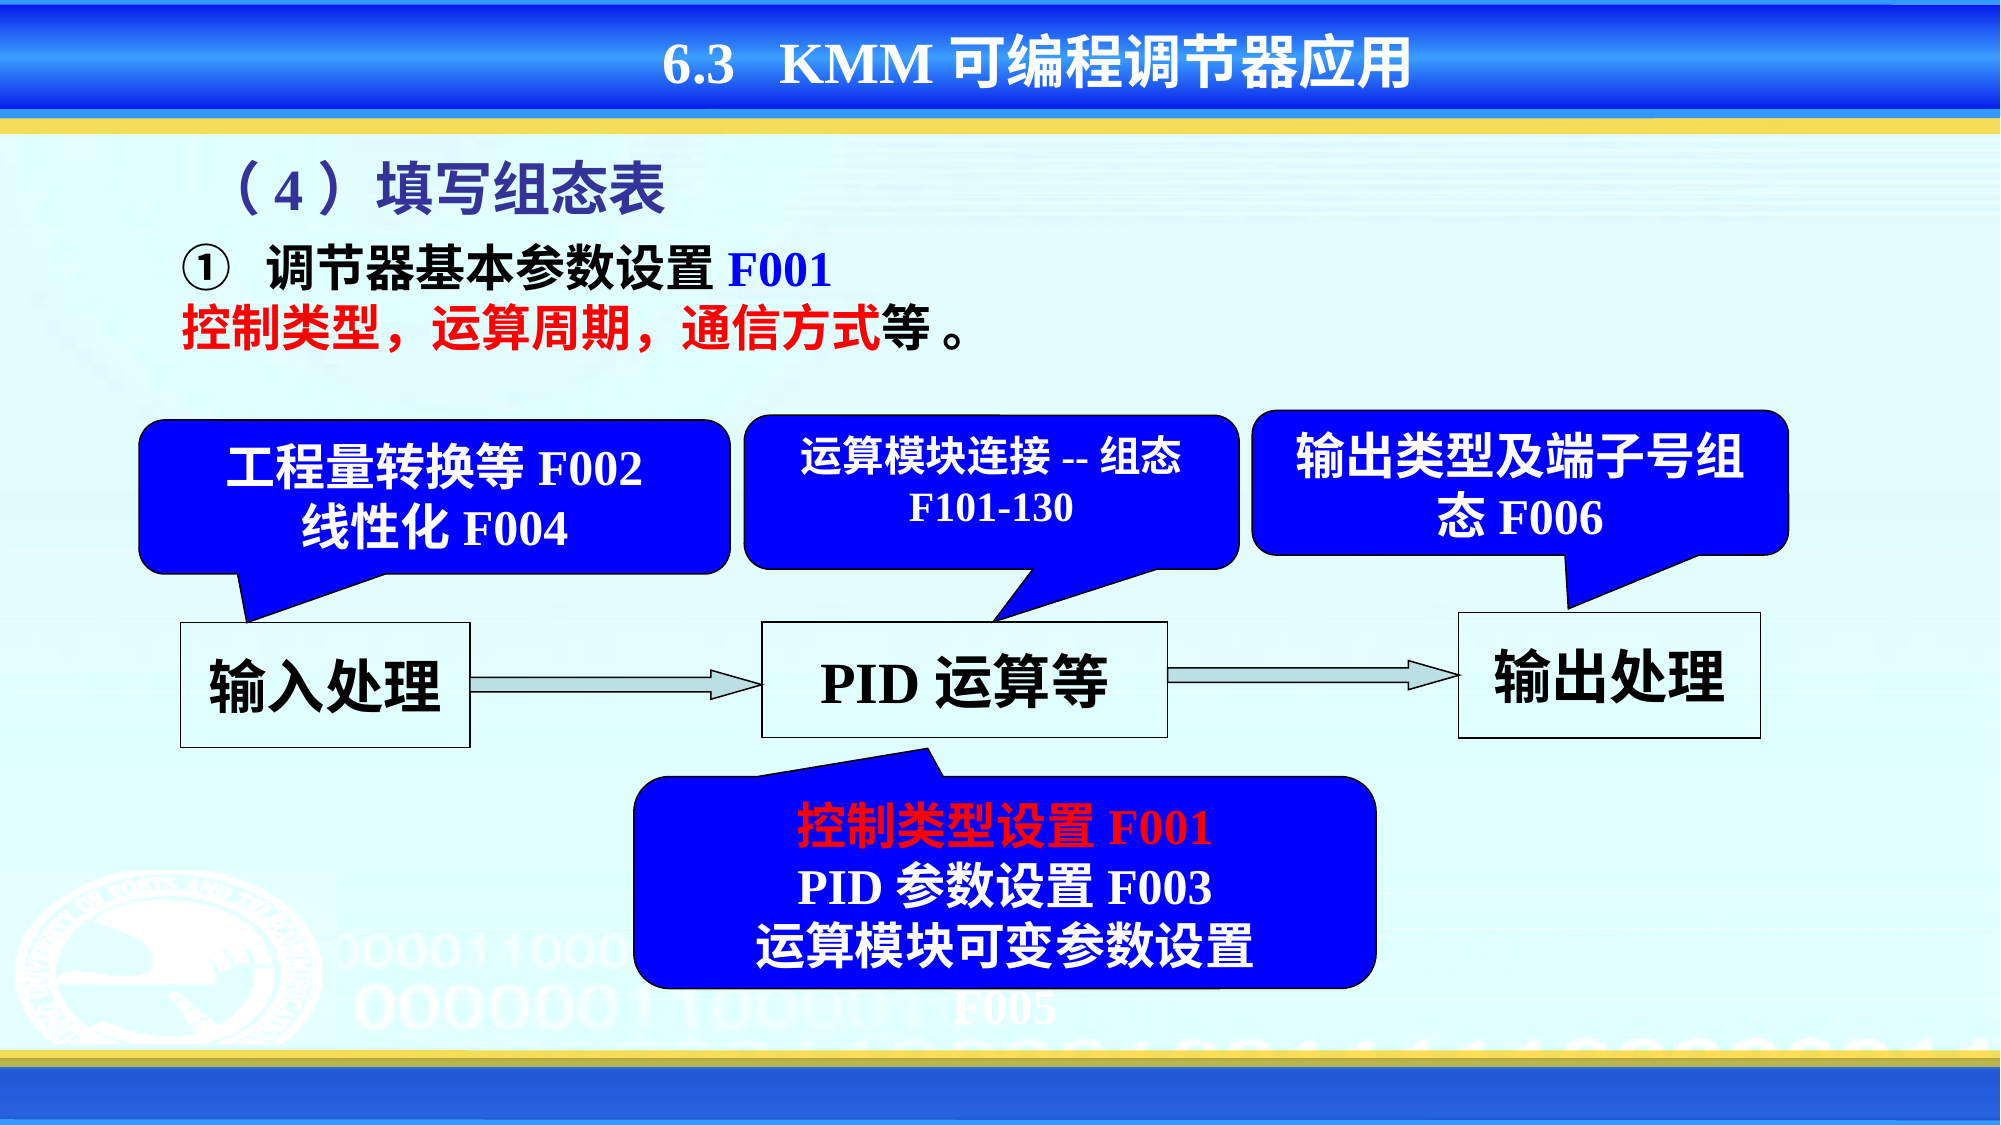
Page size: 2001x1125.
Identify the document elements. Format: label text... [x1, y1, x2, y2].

table_cell 15 [0, 119, 2000, 134]
text_box 6.3 KMM可编程调节器应用 [533, 17, 1544, 103]
text_box （4）填写组态表 [187, 141, 754, 229]
table_cell 15 [0, 1050, 2000, 1058]
picture [0, 1067, 2000, 1120]
text_box ① 调节器基本参数设置F001 控制类型，运算周期，通信方式等 。 [166, 229, 1601, 365]
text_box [138, 410, 1789, 989]
